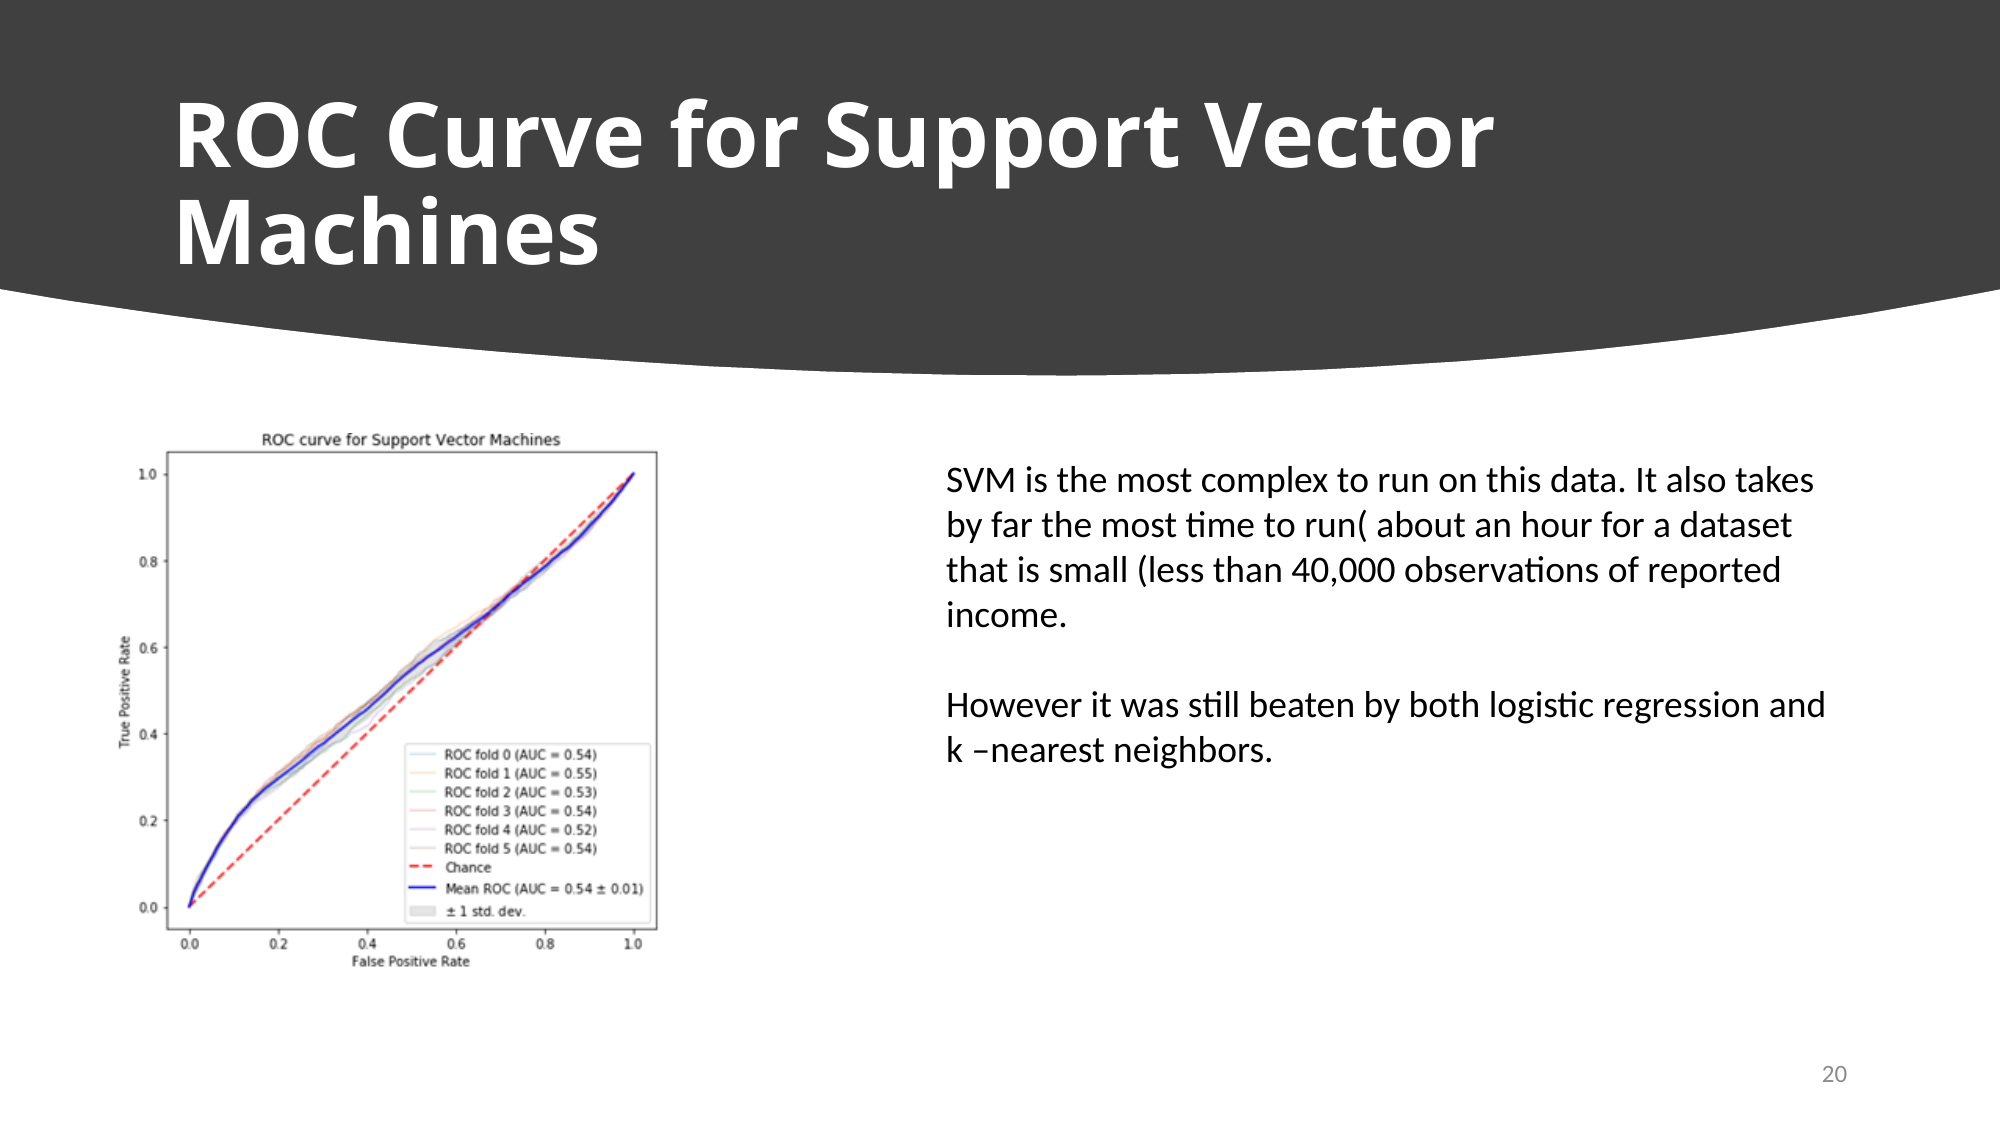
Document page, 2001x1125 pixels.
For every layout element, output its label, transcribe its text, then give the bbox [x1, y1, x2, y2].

slide_number 20 [1412, 1042, 1863, 1103]
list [102, 433, 794, 984]
text_box [0, 289, 2000, 1125]
text_box SVM is the most complex to run on this data. It also takes by far the most time to run( about an hour for a dataset that is small (less than 40,000 observations of reported income. However it was still beaten by both logistic regression and k –nearest neighbors. [931, 448, 1863, 778]
title ROC Curve for Support Vector Machines [157, 81, 1843, 292]
text_box [0, 0, 2000, 375]
